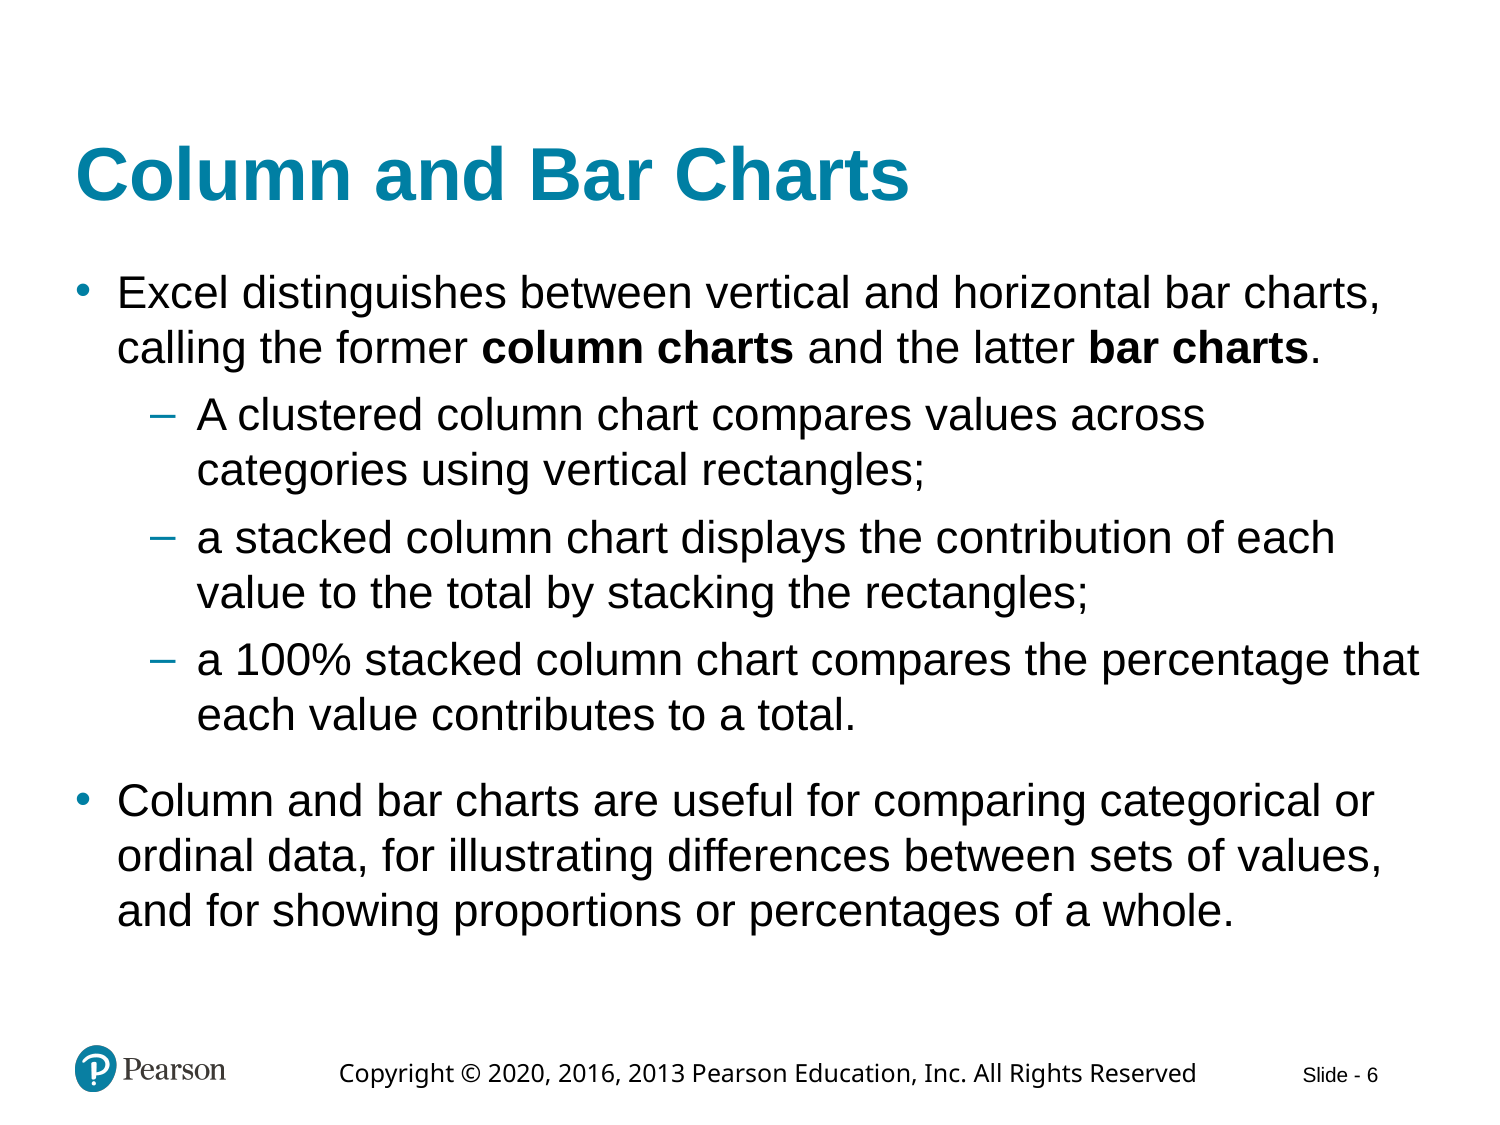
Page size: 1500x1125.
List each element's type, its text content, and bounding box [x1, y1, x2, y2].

picture [75, 1045, 90, 1061]
picture [75, 1078, 86, 1092]
picture [83, 1054, 109, 1079]
list Excel distinguishes between vertical and horizontal bar charts, calling the former column charts and the latter bar charts. A clustered column chart compares values across categories using vertical rectangles; a stacked column chart displays the contribution of each value to the total by stacking the rectangles; a 100% stacked column chart compares the percentage that each value contributes to a total. Column and bar charts are useful for comparing categorical or ordinal data, for illustrating differences between sets of values, and for showing proportions or percentages of a whole. [75, 262, 1425, 996]
picture [101, 1045, 226, 1092]
title Column and Bar Charts [75, 35, 1425, 216]
